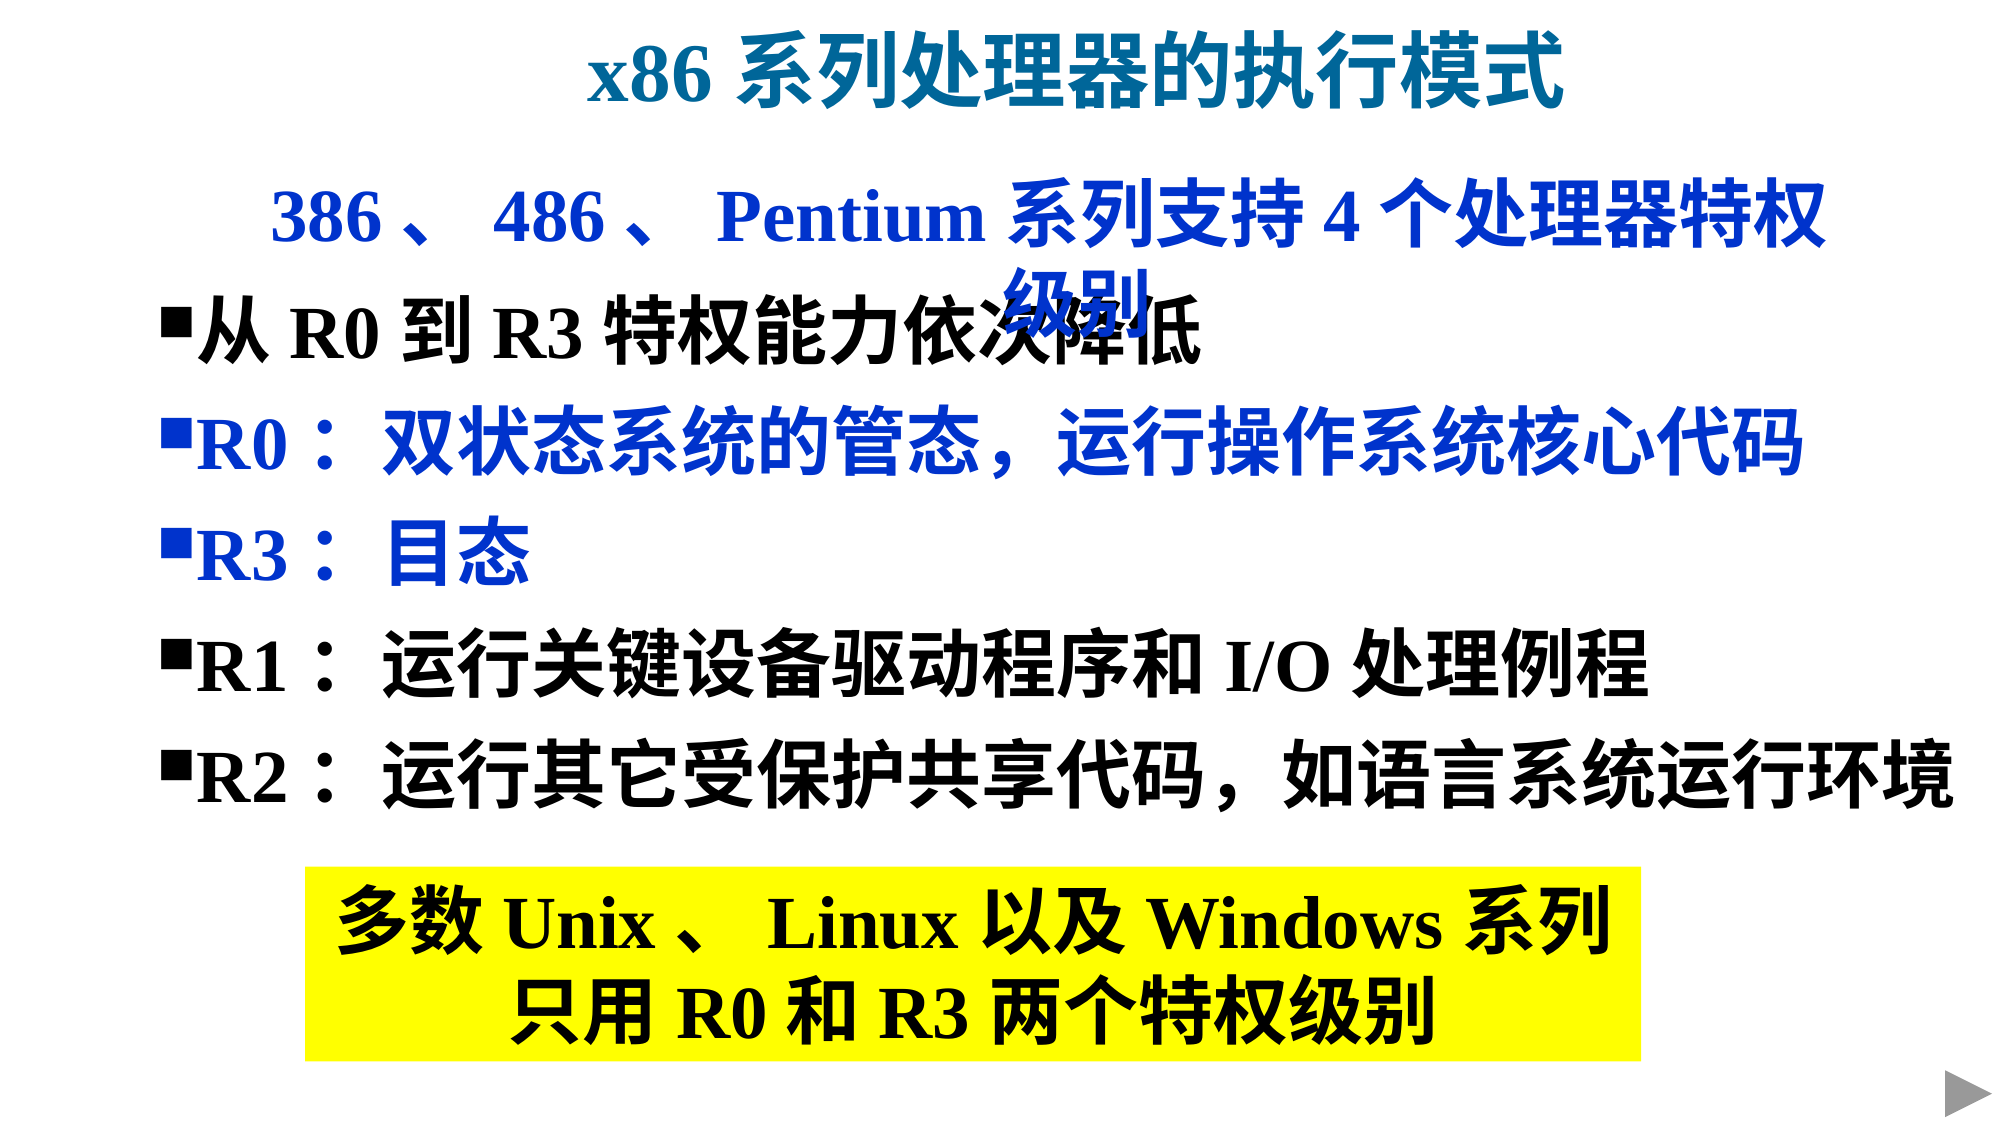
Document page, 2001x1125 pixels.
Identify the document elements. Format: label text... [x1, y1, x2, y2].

text_box 多数Unix、Linux以及Windows系列 只用R0和R3两个特权级别 [305, 866, 1642, 1062]
text_box x86系列处理器的执行模式 [573, 10, 1581, 126]
text_box [1937, 1062, 2000, 1125]
text_box 386、486、Pentium系列支持4个处理器特权级别 [232, 159, 1867, 354]
text_box 从R0到R3特权能力依次降低 R0：双状态系统的管态，运行操作系统核心代码 R3：目态 R1：运行关键设备驱动程序和I/O处理例程 R2：运行其它受保护共享代码，如语言系统运行环境 [142, 276, 2000, 825]
